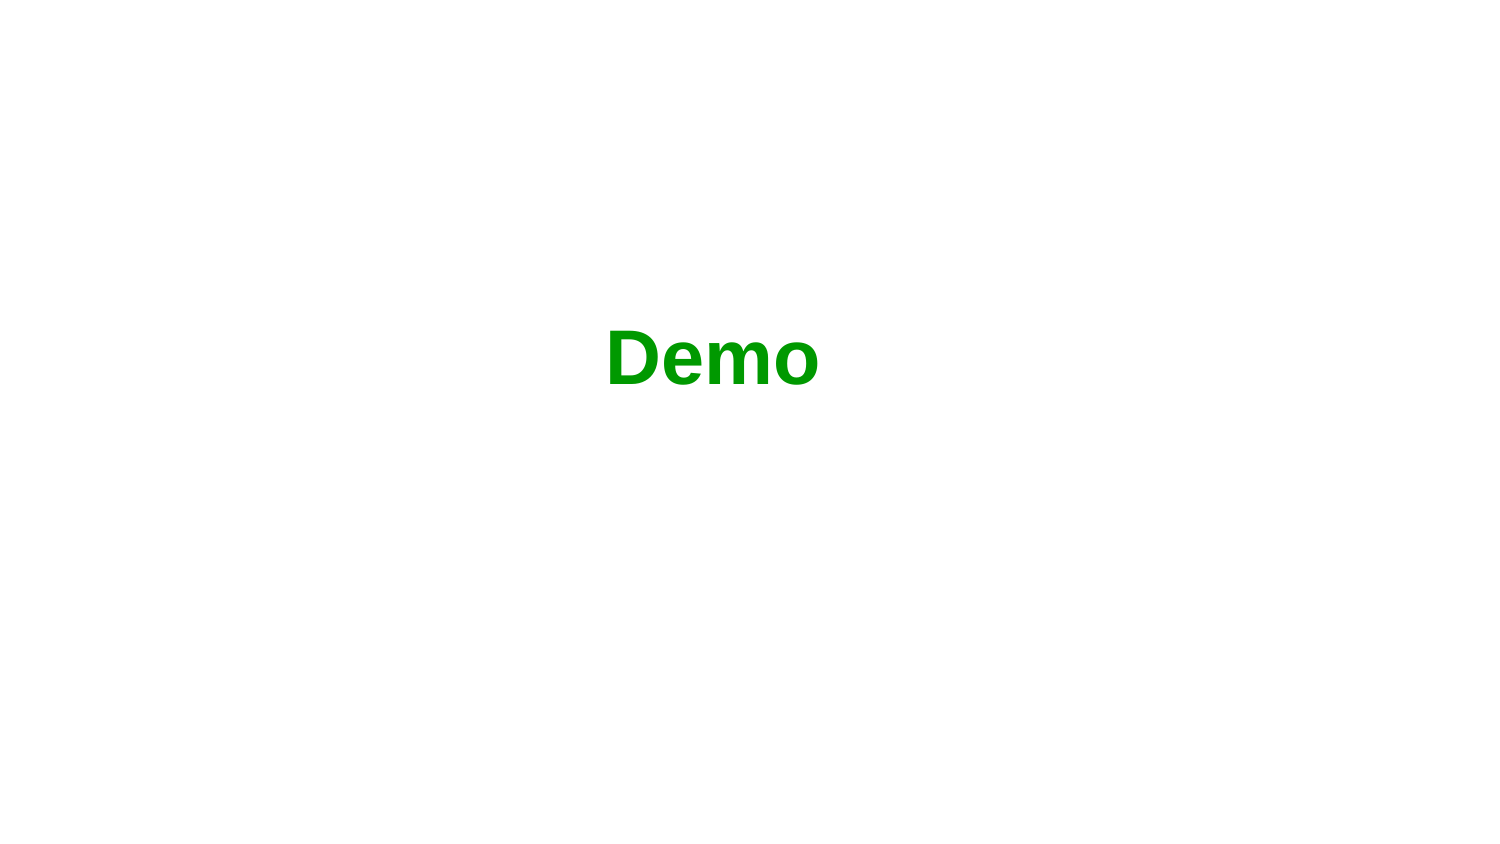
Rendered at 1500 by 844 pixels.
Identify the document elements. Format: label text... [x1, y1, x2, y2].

title Demo [43, 291, 1442, 386]
